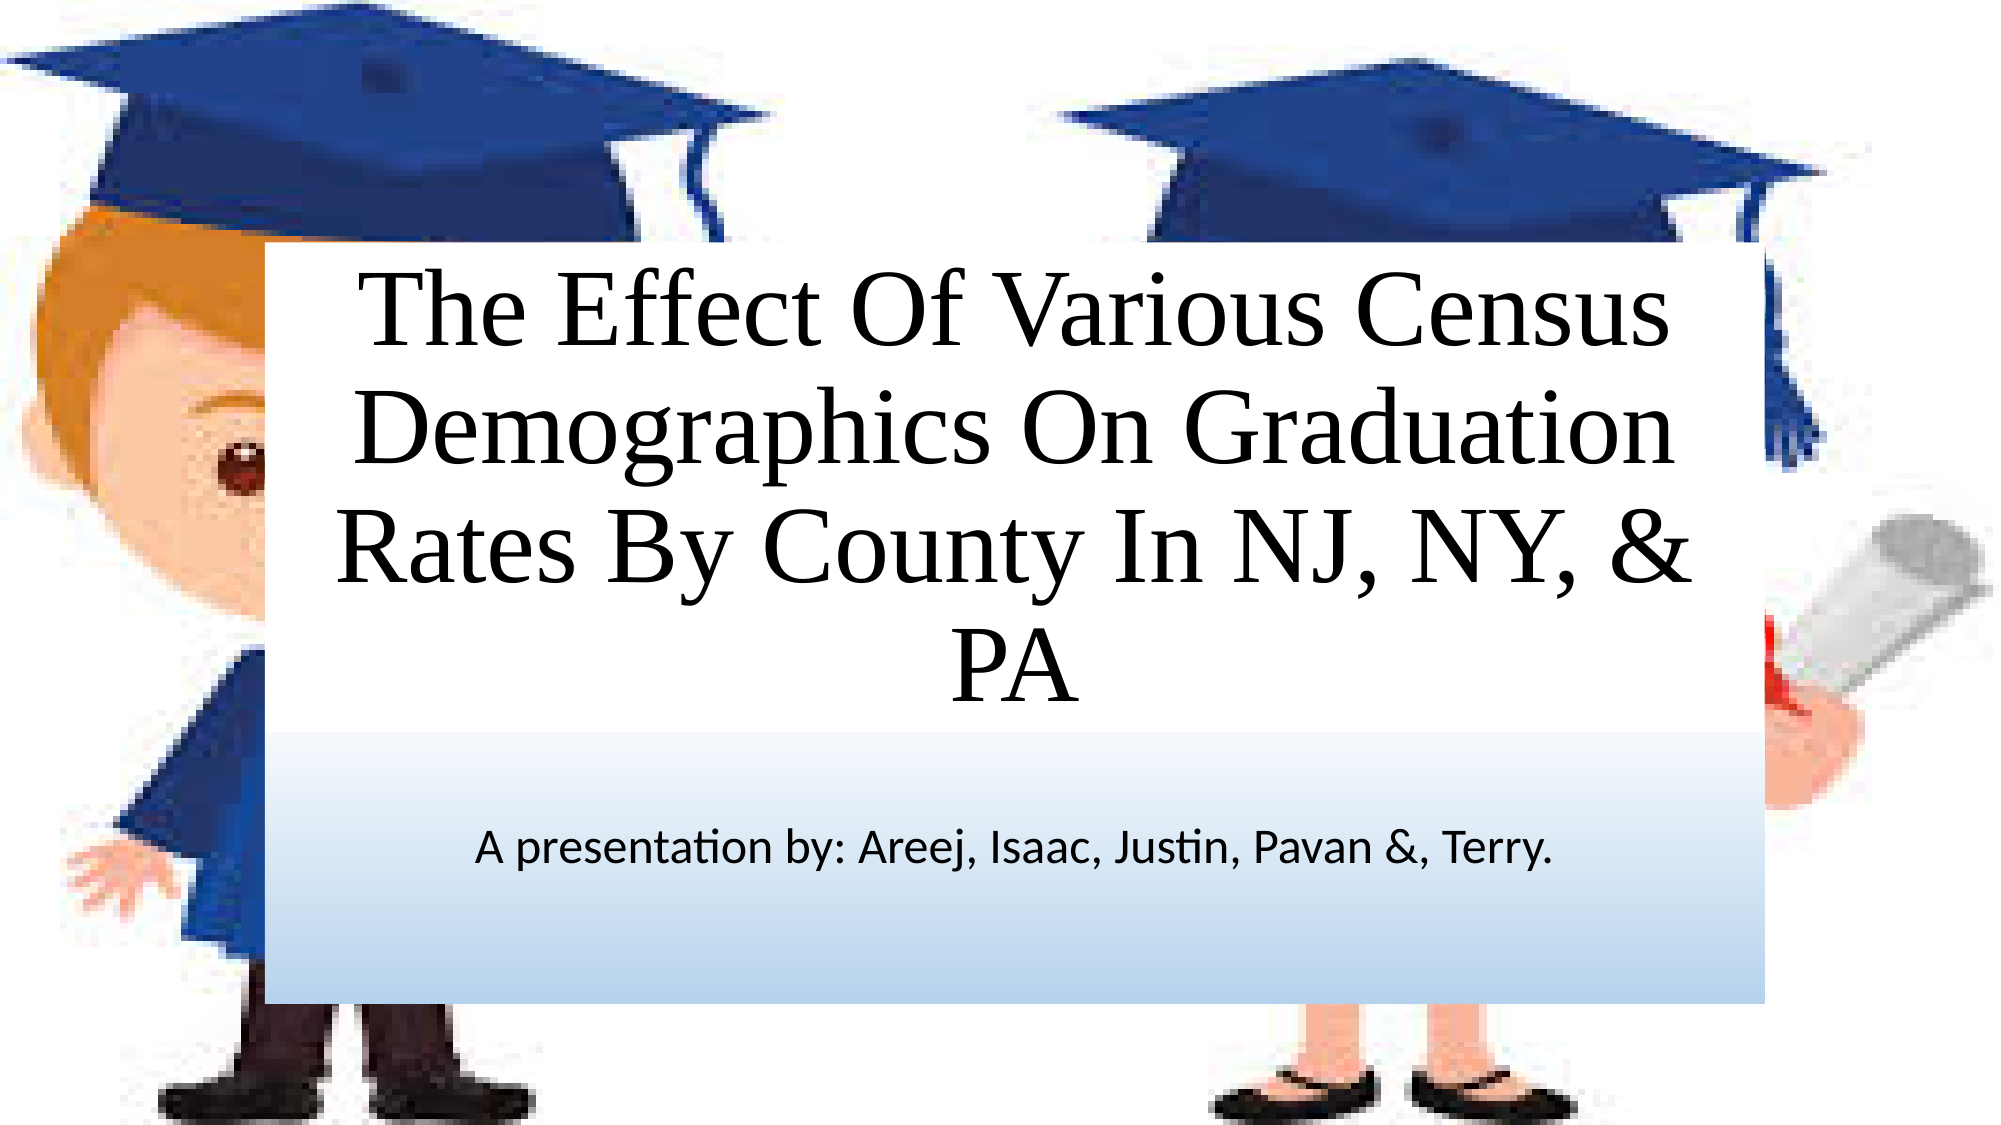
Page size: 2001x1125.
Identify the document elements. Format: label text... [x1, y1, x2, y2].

title The Effect Of Various Census Demographics On Graduation Rates By County In NJ, NY, & PA [264, 242, 1765, 732]
picture [0, 0, 2001, 1125]
subtitle A presentation by: Areej, Isaac, Justin, Pavan &, Terry. [264, 732, 1765, 1004]
